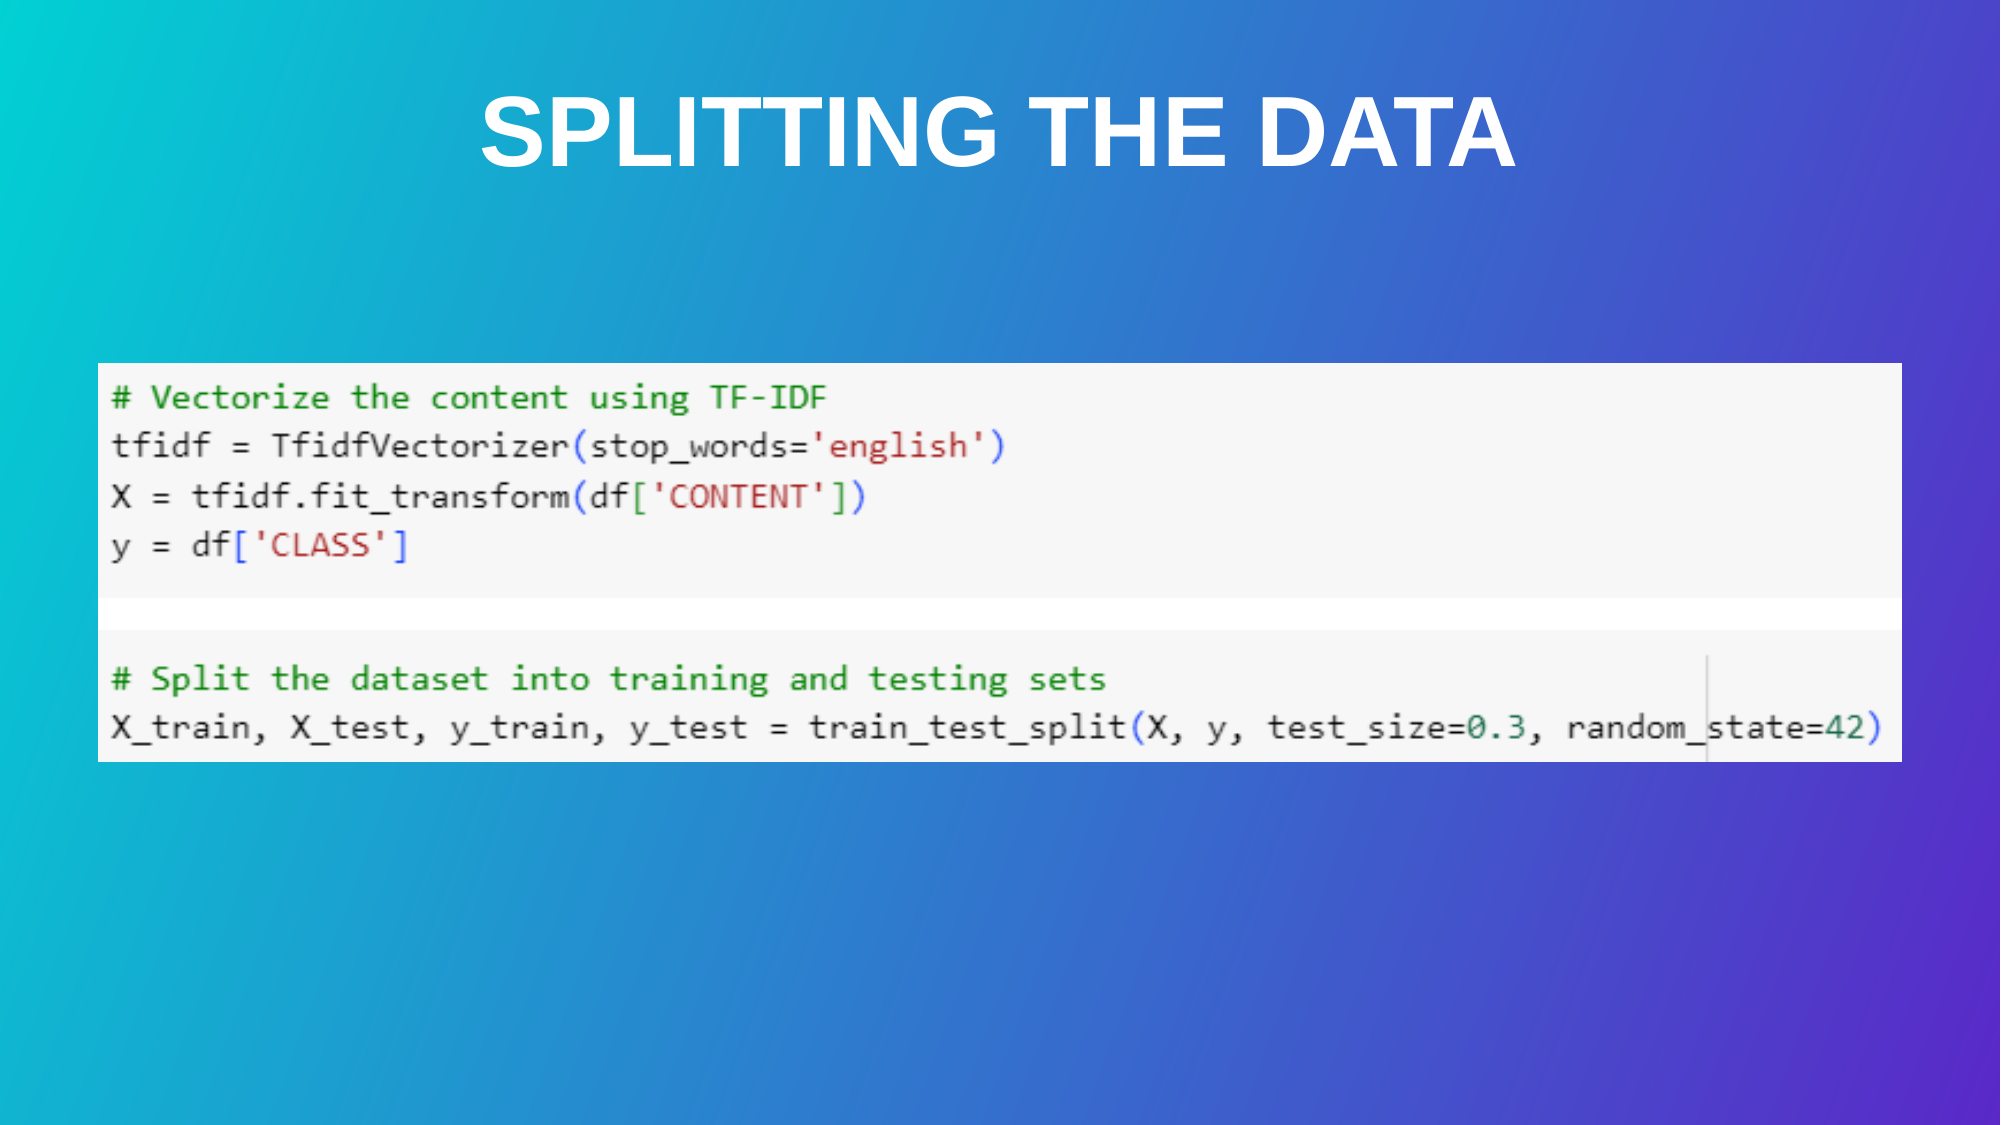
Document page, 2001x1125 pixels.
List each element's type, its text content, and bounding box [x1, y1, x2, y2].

text_box SPLITTING THE DATA [0, 58, 2000, 194]
picture [98, 363, 1902, 762]
